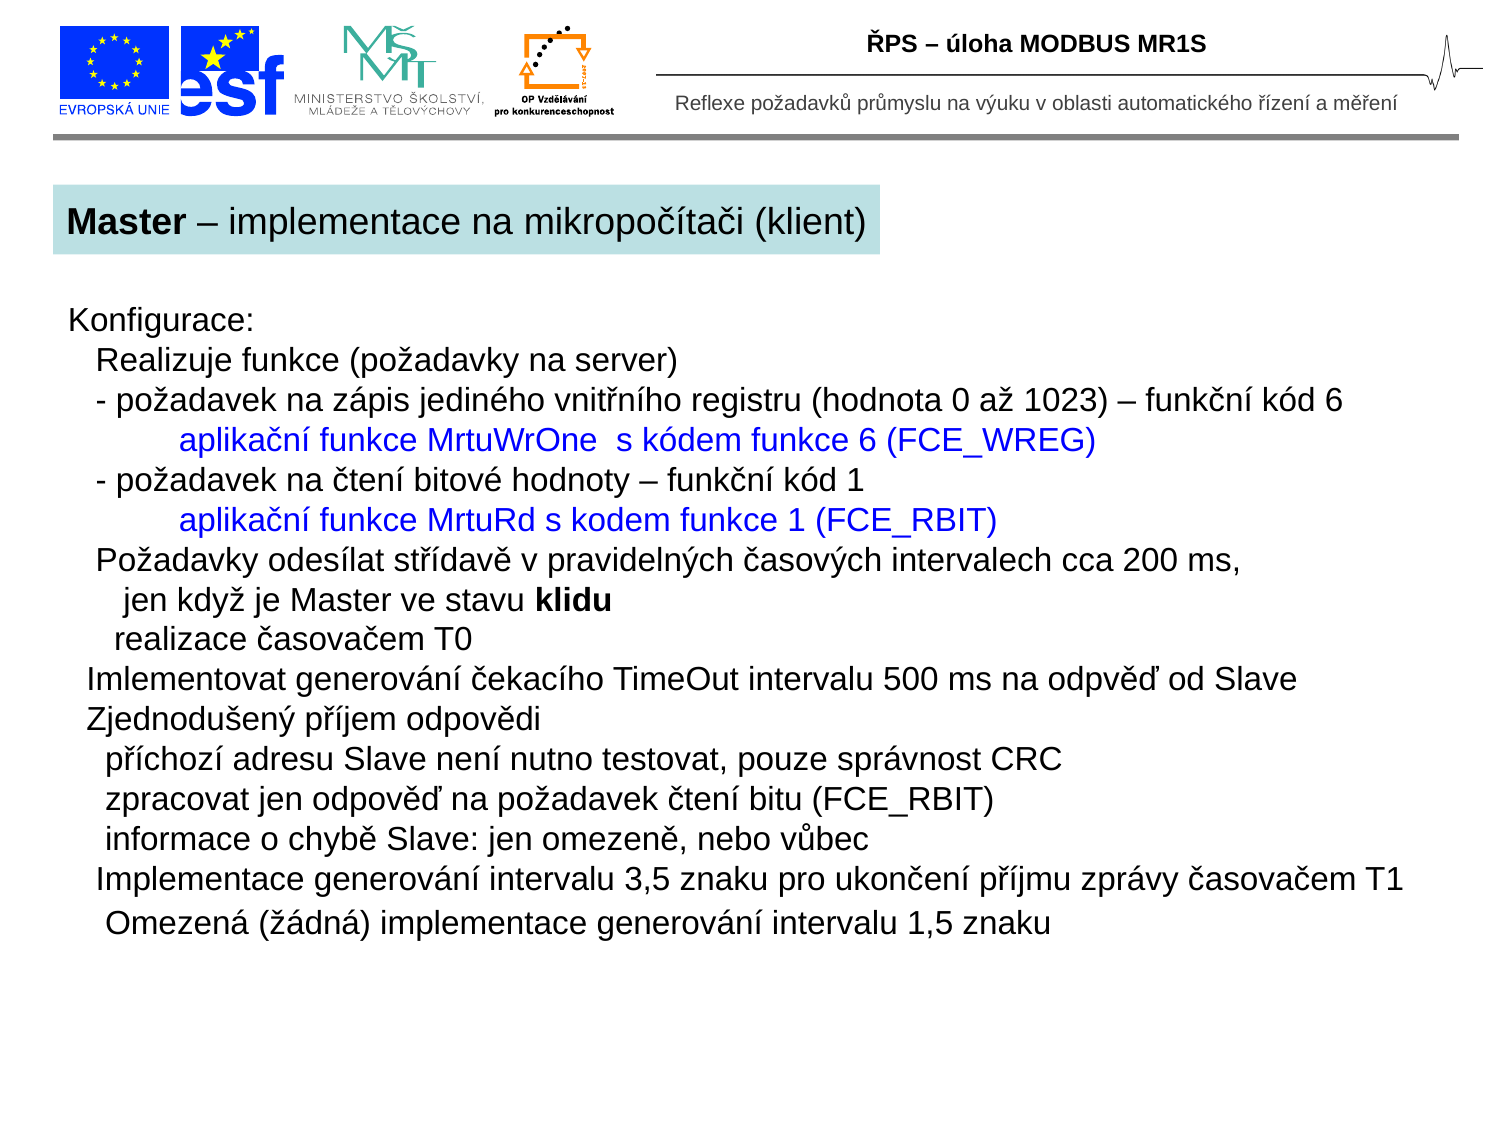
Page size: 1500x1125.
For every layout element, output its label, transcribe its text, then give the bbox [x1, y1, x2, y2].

picture [656, 34, 1483, 91]
text_box Konfigurace: Realizuje funkce (požadavky na server) - požadavek na zápis jediného vnitřního registru (hodnota 0 až 1023) – funkční kód 6 aplikační funkce MrtuWrOne s kódem funkce 6 (FCE_WREG) - požadavek na čtení bitové hodnoty – funkční kód 1 aplikační funkce MrtuRd s kodem funkce 1 (FCE_RBIT) Požadavky odesílat střídavě v pravidelných časových intervalech cca 200 ms, jen když je Master ve stavu klidu realizace časovačem T0 Imlementovat generování čekacího TimeOut intervalu 500 ms na odpvěď od Slave Zjednodušený příjem odpovědi příchozí adresu Slave není nutno testovat, pouze správnost CRC zpracovat jen odpověď na požadavek čtení bitu (FCE_RBIT) informace o chybě Slave: jen omezeně, nebo vůbec Implementace generování intervalu 3,5 znaku pro ukončení příjmu zprávy časovačem T1 Omezená (žádná) implementace generování intervalu 1,5 znaku [53, 290, 1447, 990]
text_box ŘPS – úloha MODBUS MR1S [644, 20, 1430, 68]
text_box Master – implementace na mikropočítači (klient) [53, 184, 880, 255]
